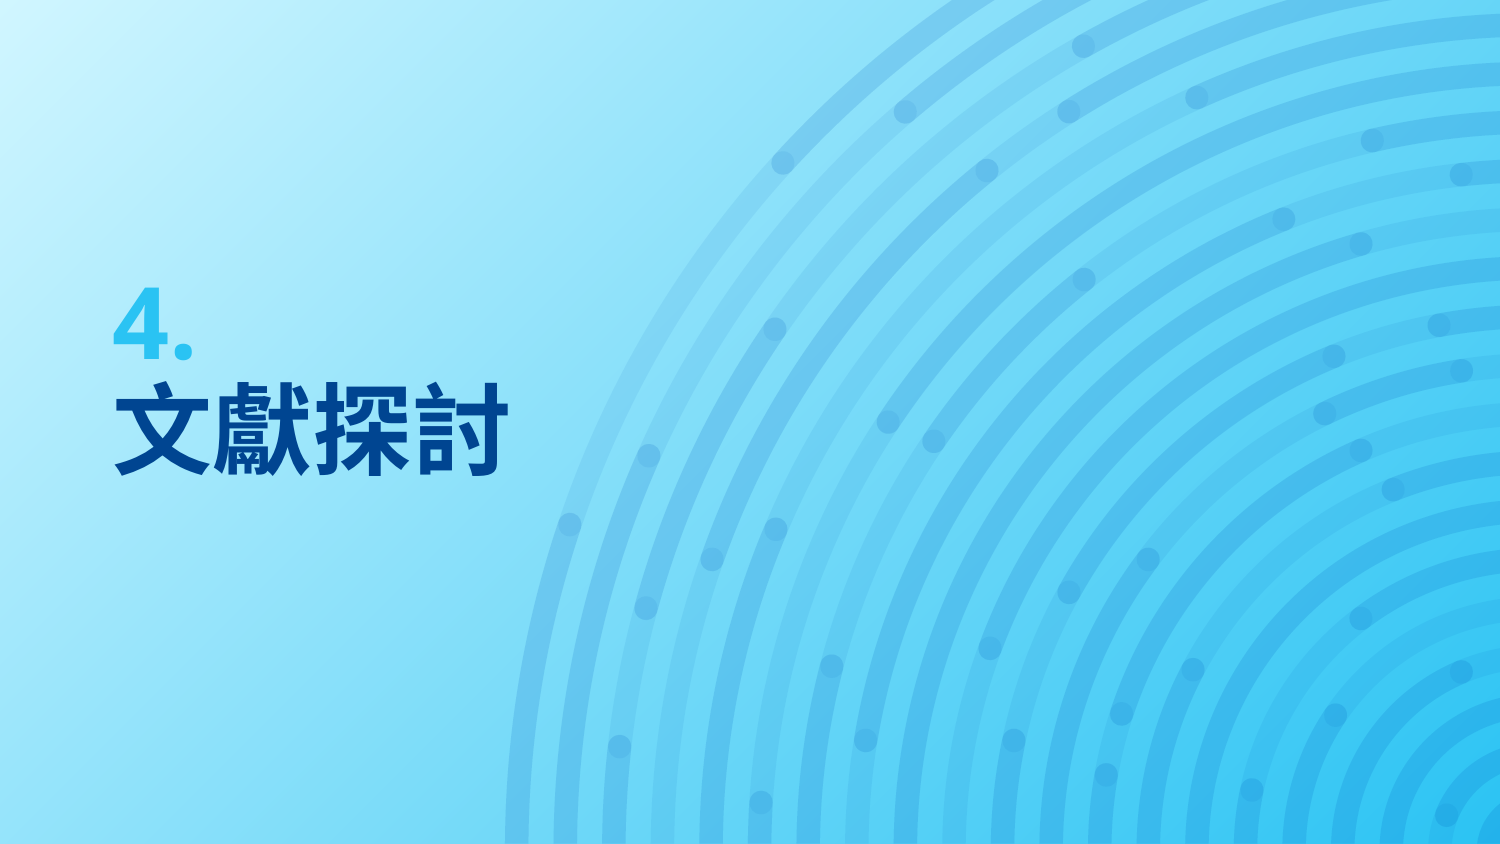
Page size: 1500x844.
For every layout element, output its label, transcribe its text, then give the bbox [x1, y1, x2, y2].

title 4. 文獻探討 [112, 273, 1388, 489]
